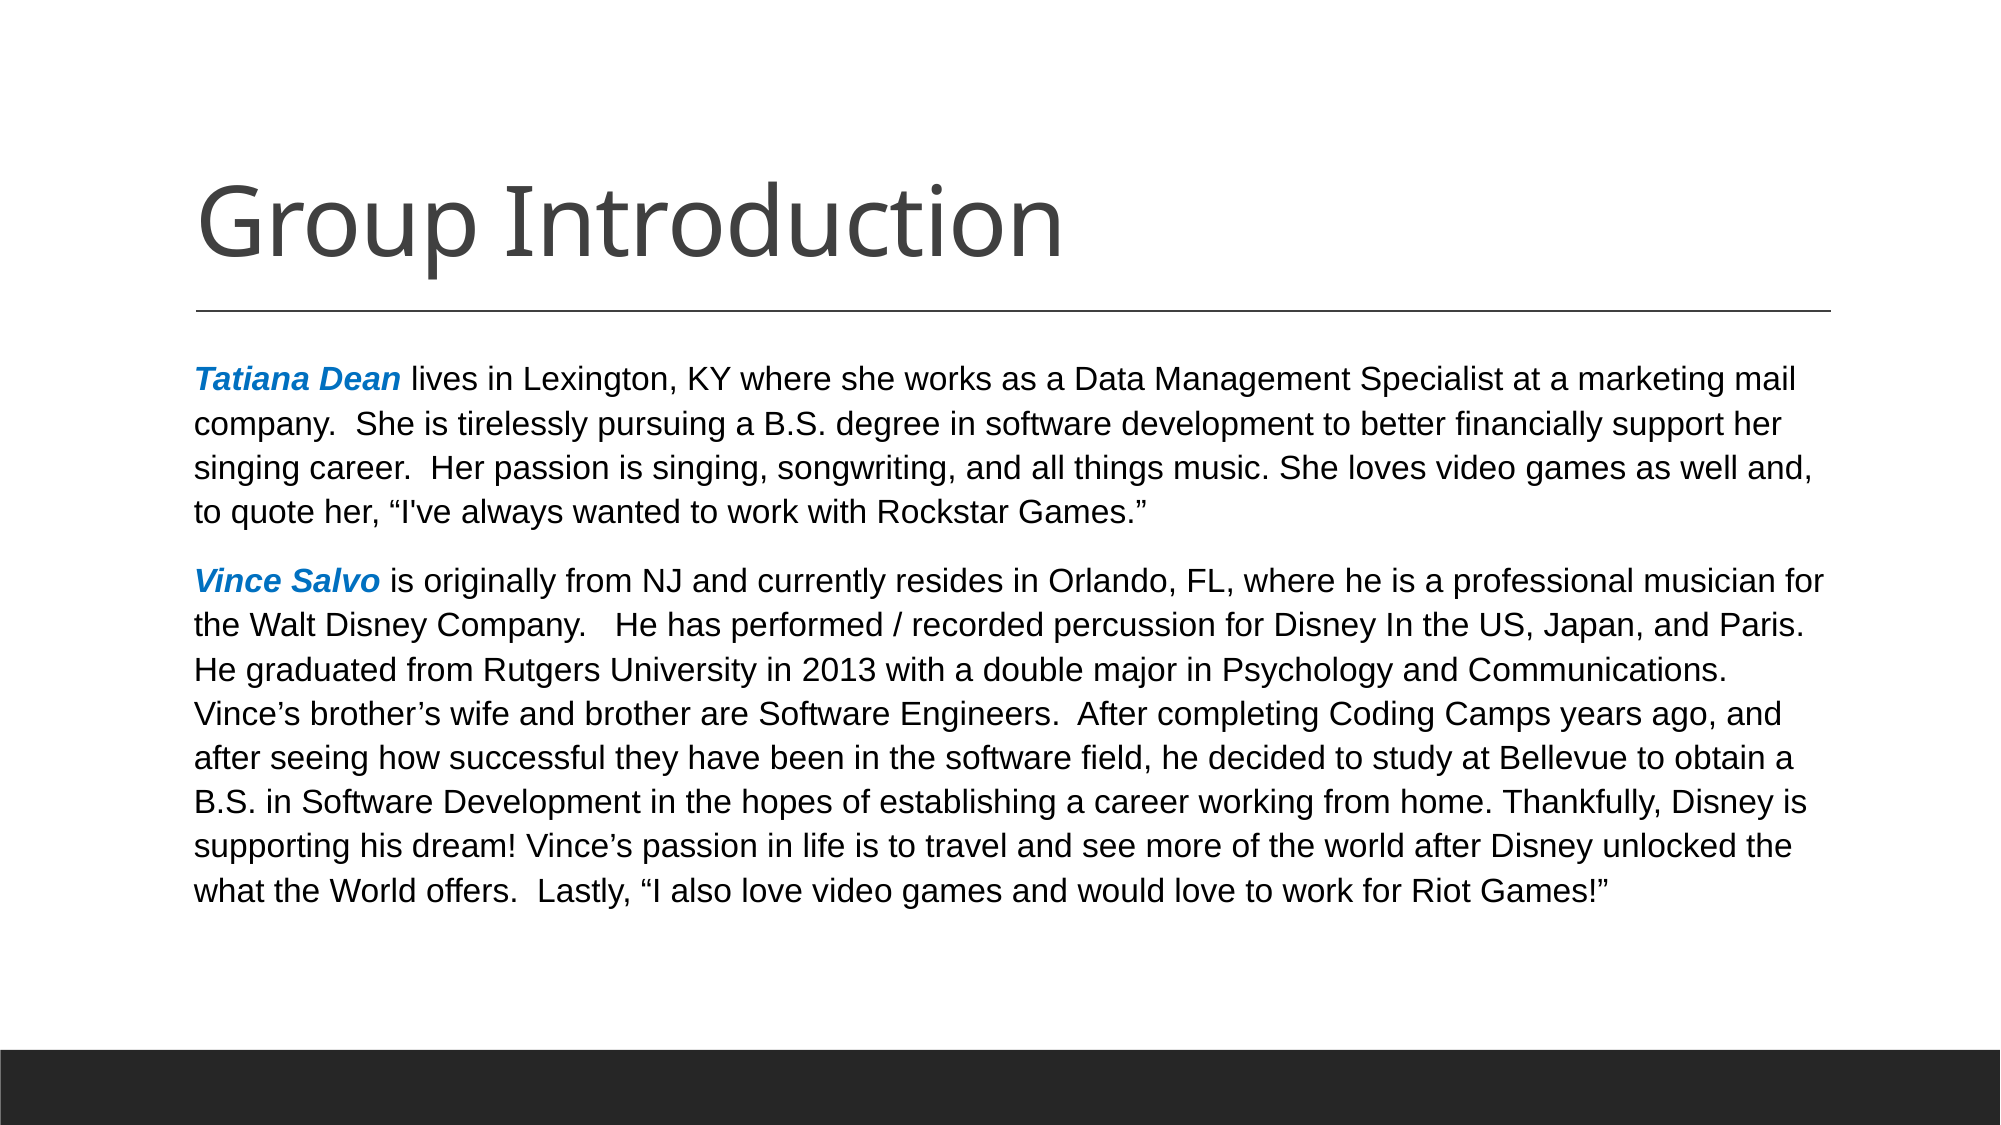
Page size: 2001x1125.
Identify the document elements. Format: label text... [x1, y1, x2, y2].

list Tatiana Dean lives in Lexington, KY where she works as a Data Management Specialist at a marketing mail company. She is tirelessly pursuing a B.S. degree in software development to better financially support her singing career. Her passion is singing, songwriting, and all things music. She loves video games as well and, to quote her, “I've always wanted to work with Rockstar Games.” Vince Salvo is originally from NJ and currently resides in Orlando, FL, where he is a professional musician for the Walt Disney Company. He has performed / recorded percussion for Disney In the US, Japan, and Paris. He graduated from Rutgers University in 2013 with a double major in Psychology and Communications. Vince’s brother’s wife and brother are Software Engineers. After completing Coding Camps years ago, and after seeing how successful they have been in the software field, he decided to study at Bellevue to obtain a B.S. in Software Development in the hopes of establishing a career working from home. Thankfully, Disney is supporting his dream! Vince’s passion in life is to travel and see more of the world after Disney unlocked the what the World offers. Lastly, “I also love video games and would love to work for Riot Games!” [180, 345, 1830, 963]
title Group Introduction [180, 47, 1830, 285]
